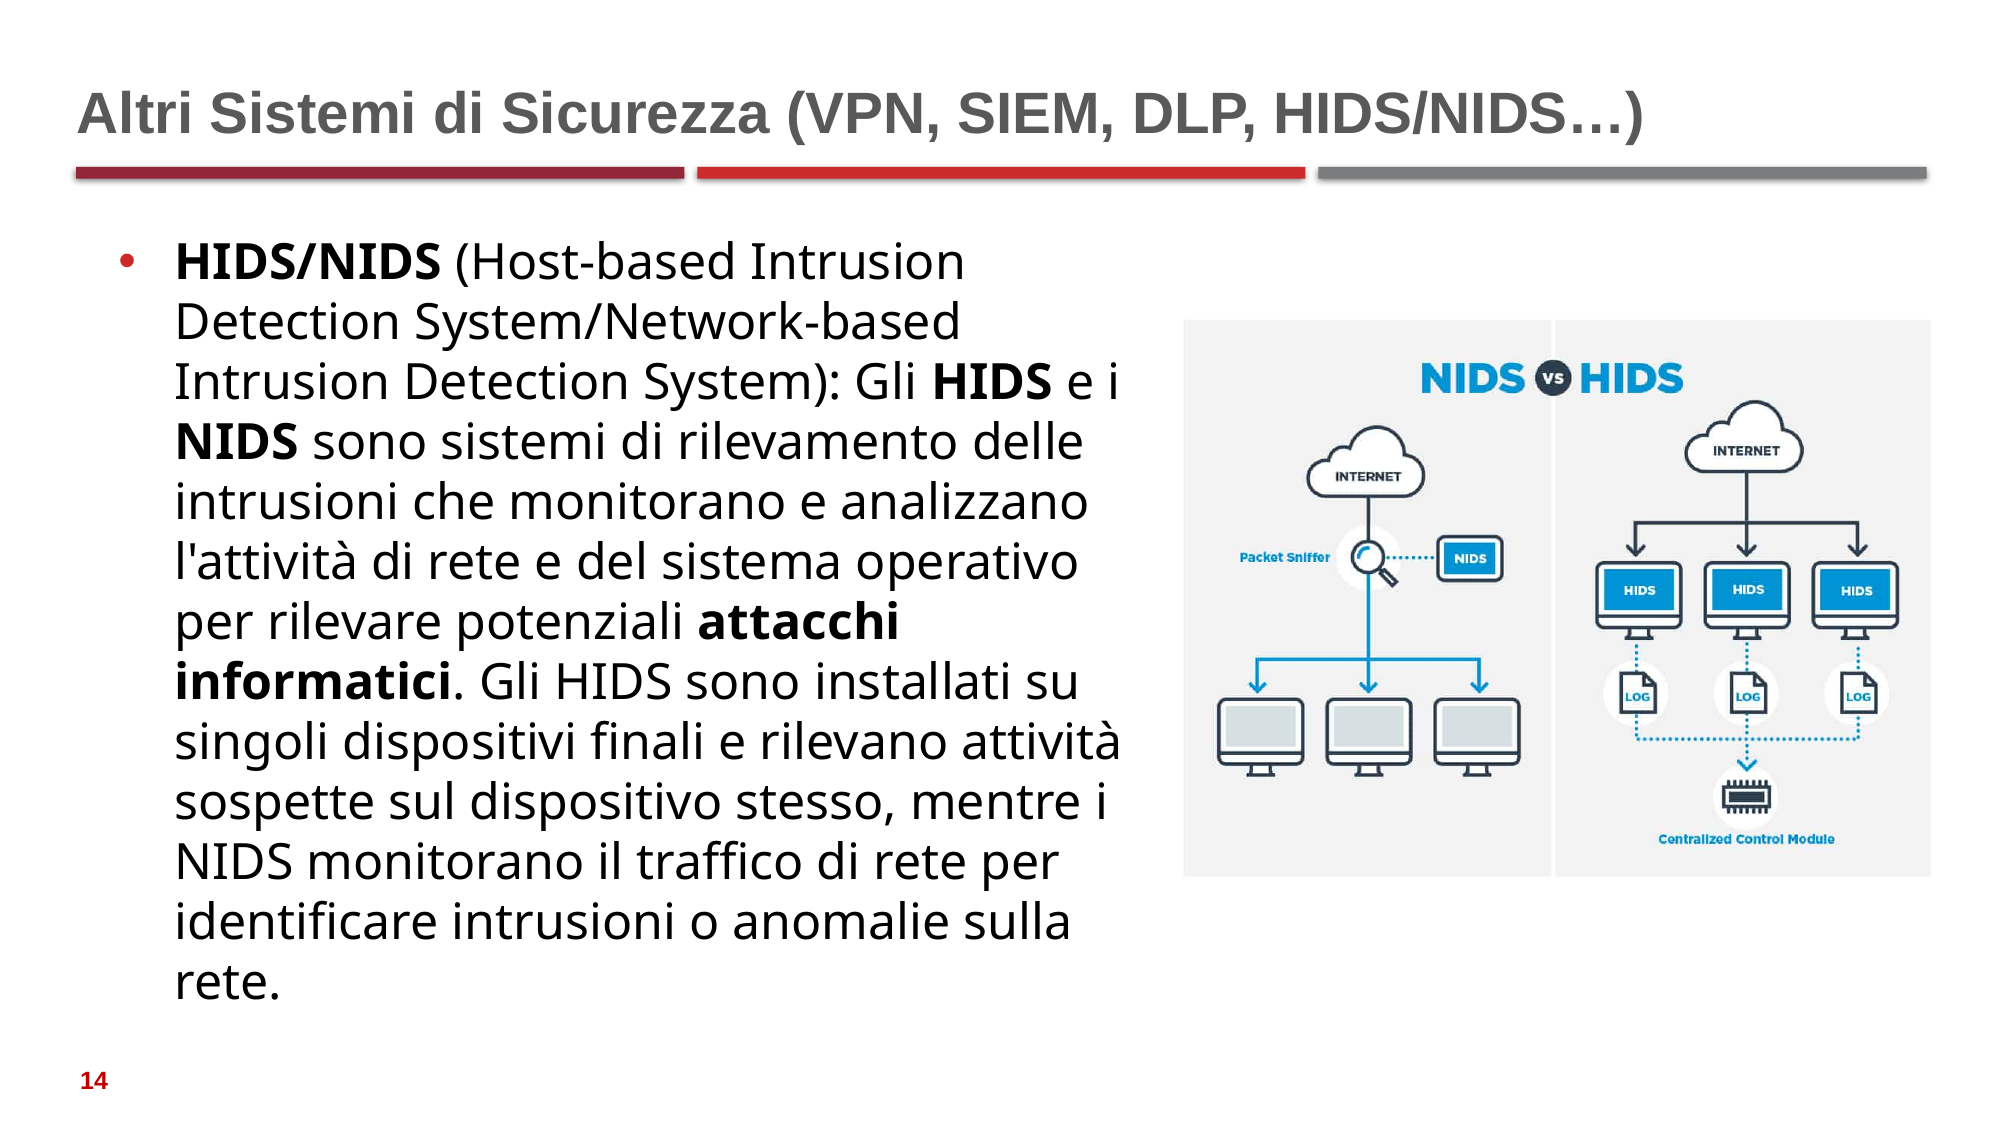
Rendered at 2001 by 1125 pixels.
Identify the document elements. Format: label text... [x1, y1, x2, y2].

picture [1170, 307, 1943, 888]
slide_number 14 [53, 1049, 136, 1110]
list HIDS/NIDS (Host-based Intrusion Detection System/Network-based Intrusion Detection System): Gli HIDS e i NIDS sono sistemi di rilevamento delle intrusioni che monitorano e analizzano l'attività di rete e del sistema operativo per rilevare potenziali attacchi informatici. Gli HIDS sono installati su singoli dispositivi finali e rilevano attività sospette sul dispositivo stesso, mentre i NIDS monitorano il traffico di rete per identificare intrusioni o anomalie sulla rete. [118, 229, 1141, 951]
title Altri Sistemi di Sicurezza (VPN, SIEM, DLP, HIDS/NIDS…) [76, 82, 1926, 146]
